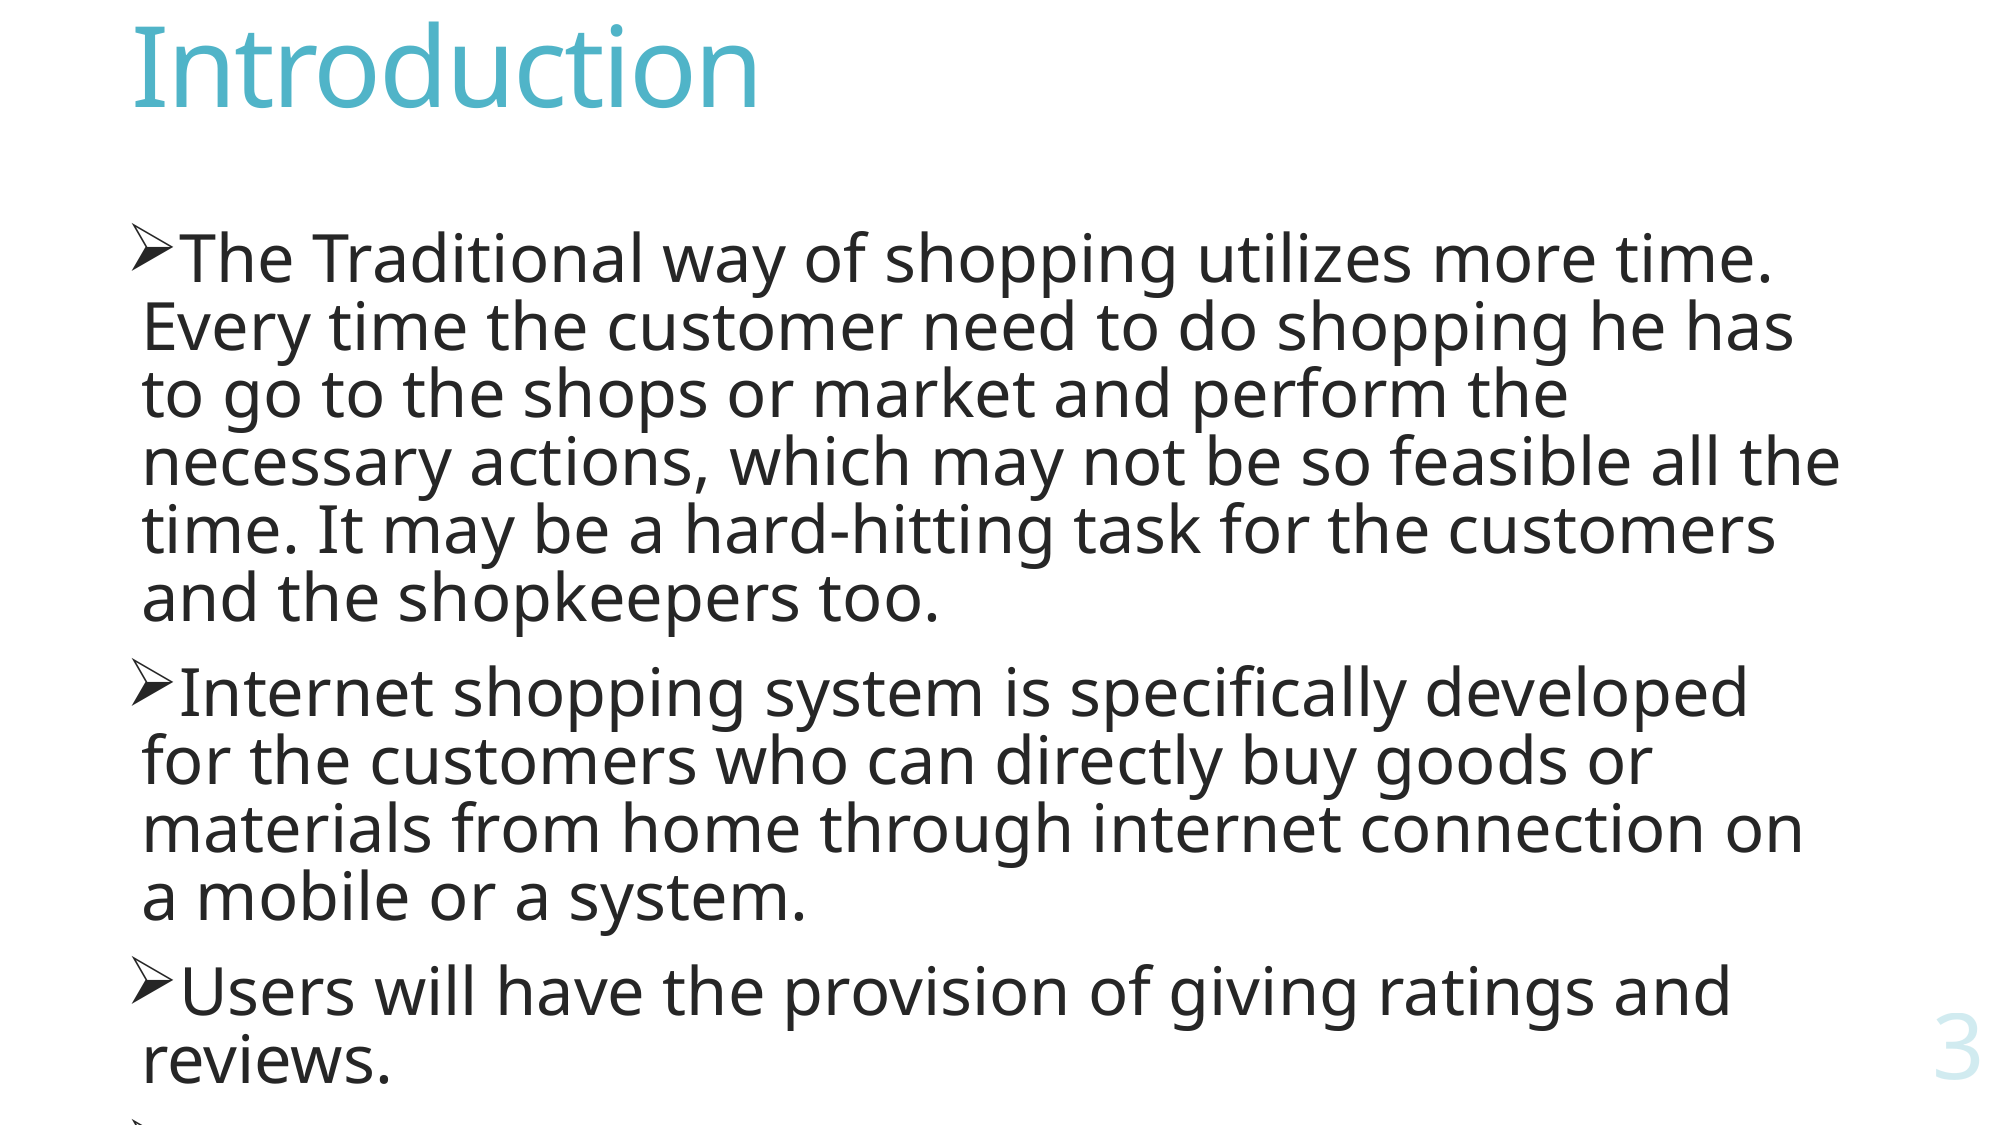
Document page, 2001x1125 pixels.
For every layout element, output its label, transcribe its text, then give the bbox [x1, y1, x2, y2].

title Introduction [116, 4, 1884, 143]
list The Traditional way of shopping utilizes more time. Every time the customer need to do shopping he has to go to the shops or market and perform the necessary actions, which may not be so feasible all the time. It may be a hard-hitting task for the customers and the shopkeepers too. Internet shopping system is specifically developed for the customers who can directly buy goods or materials from home through internet connection on a mobile or a system. Users will have the provision of giving ratings and reviews. The system removes the role of intermediate dealers and managers and connect customers directly to the manufacturers. [111, 220, 1876, 1004]
slide_number 3 [1751, 968, 2000, 1121]
